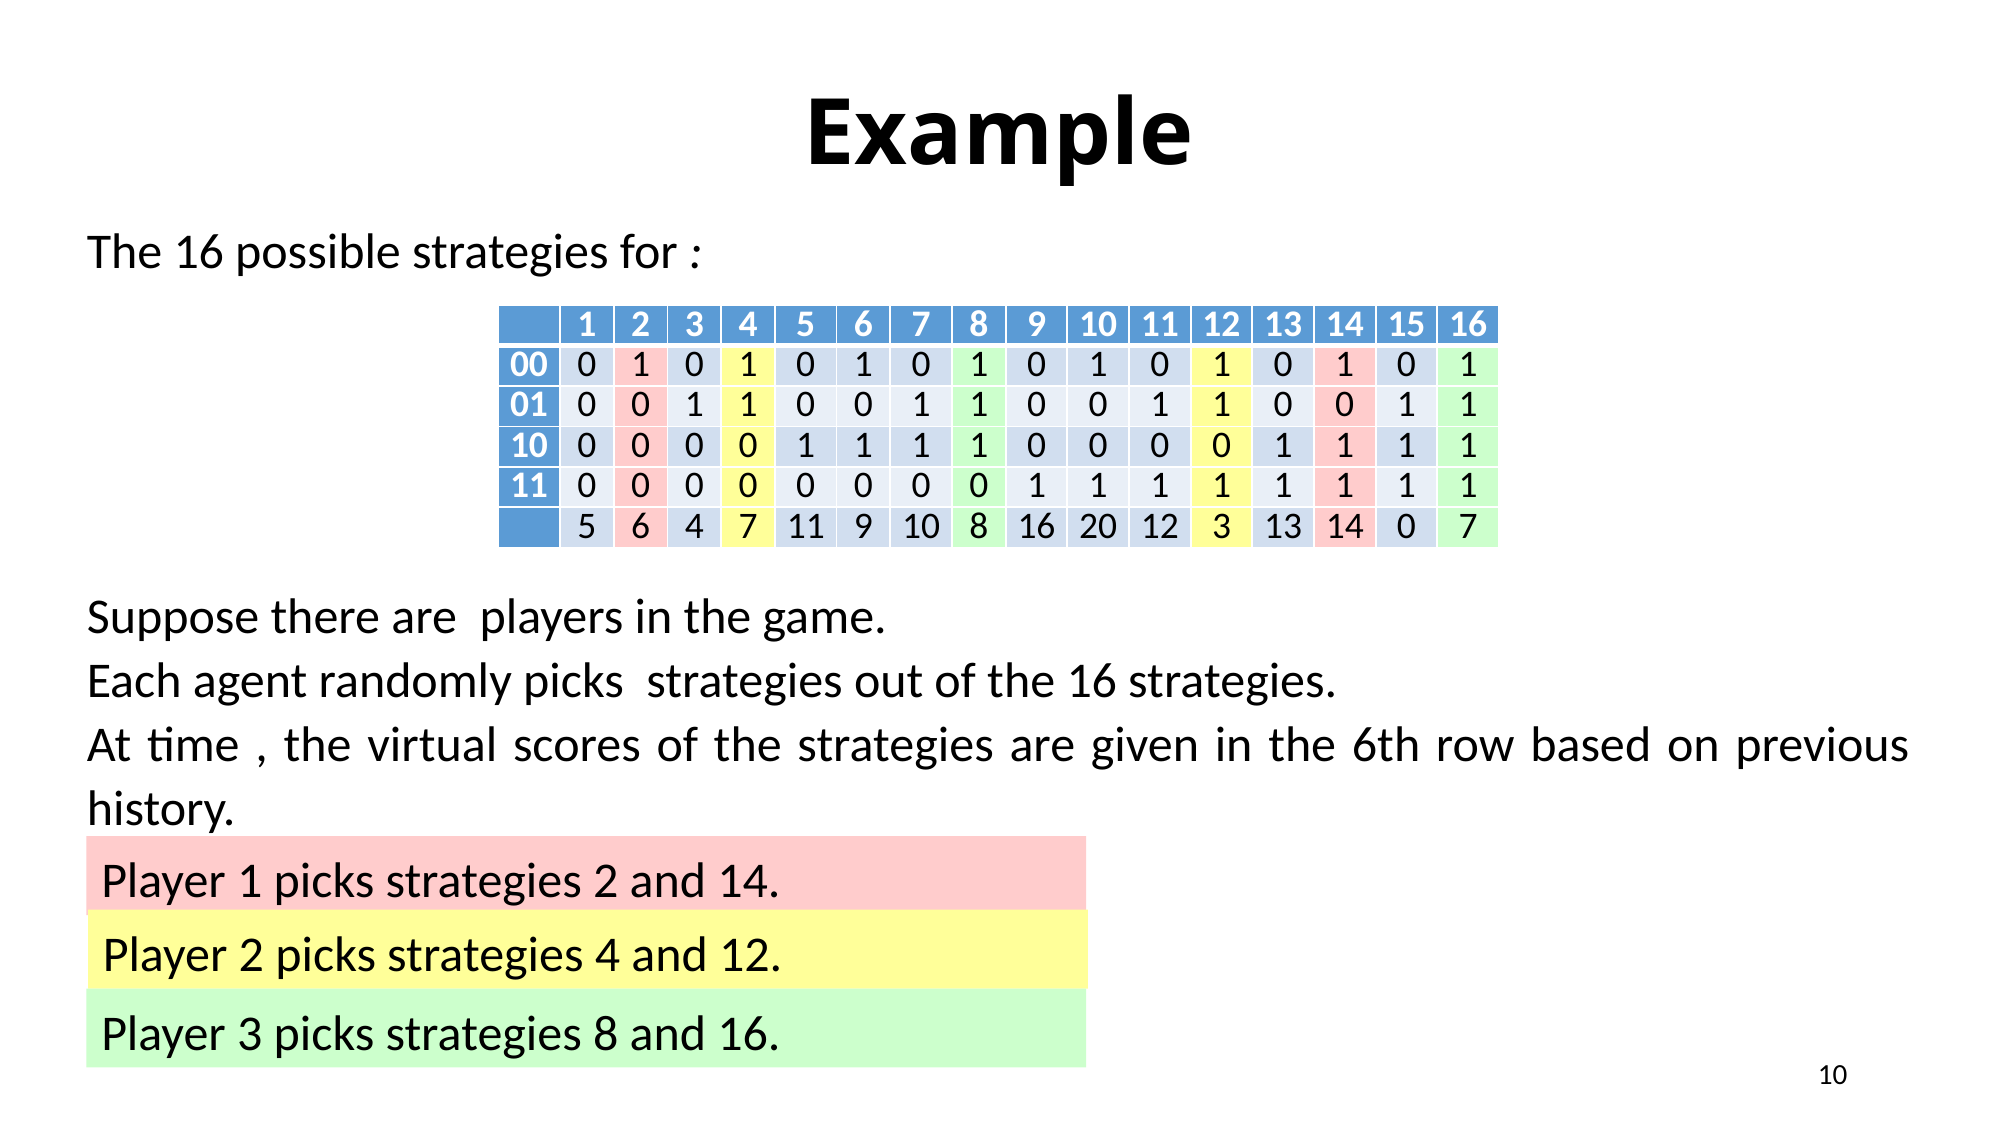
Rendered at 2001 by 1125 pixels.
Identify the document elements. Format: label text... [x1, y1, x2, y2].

table_cell 0 [1007, 387, 1066, 426]
table_cell 0 [615, 468, 667, 506]
table_cell 14 [1315, 508, 1375, 547]
table_cell 0 [837, 387, 889, 426]
text_box Player 1 picks strategies 2 and 14. [86, 836, 1087, 916]
table_cell 1 [1377, 468, 1436, 506]
table_header [499, 306, 559, 343]
table_cell 0 [668, 468, 720, 506]
table_cell 16 [1007, 508, 1066, 547]
table_cell 1 [1253, 468, 1313, 506]
table_cell 1 [1438, 427, 1498, 466]
table_header 4 [722, 306, 774, 343]
table_cell 0 [837, 468, 889, 506]
table_cell 5 [561, 508, 613, 547]
table_cell 1 [1377, 427, 1436, 466]
table_cell 4 [668, 508, 720, 547]
text_box Player 3 picks strategies 8 and 16. [86, 988, 1087, 1068]
table_cell 7 [1438, 508, 1498, 547]
table_cell 0 [1007, 348, 1066, 385]
table_cell 9 [837, 508, 889, 547]
table_cell 1 [615, 348, 667, 385]
table_header 8 [953, 306, 1005, 343]
table_cell 00 [499, 348, 559, 385]
table_cell 8 [953, 508, 1005, 547]
table_cell 1 [891, 427, 951, 466]
table_cell 1 [1007, 468, 1066, 506]
table_cell 1 [722, 348, 774, 385]
table_cell 0 [776, 348, 836, 385]
table_cell 0 [953, 468, 1005, 506]
table_cell 0 [561, 468, 613, 506]
table_header 2 [615, 306, 667, 343]
table_header 14 [1315, 306, 1375, 343]
table_cell 0 [561, 387, 613, 426]
table_cell 1 [1130, 468, 1190, 506]
table_header 16 [1438, 306, 1498, 343]
table_cell 12 [1130, 508, 1190, 547]
table_header 6 [837, 306, 889, 343]
table_cell 0 [1253, 348, 1313, 385]
table_cell 0 [668, 427, 720, 466]
table_cell 0 [891, 468, 951, 506]
table_cell 10 [891, 508, 951, 547]
table_header 11 [1130, 306, 1190, 343]
table_header 7 [891, 306, 951, 343]
table_cell 0 [615, 387, 667, 426]
table_cell 1 [1377, 387, 1436, 426]
table_cell 1 [1315, 468, 1375, 506]
table_cell 1 [1068, 468, 1128, 506]
table_cell 01 [499, 387, 559, 426]
table_cell 0 [1130, 348, 1190, 385]
text_box Player 2 picks strategies 4 and 12. [88, 909, 1088, 989]
table_cell 7 [722, 508, 774, 547]
table_cell 1 [1068, 348, 1128, 385]
table_cell 0 [1068, 387, 1128, 426]
table_cell 0 [1068, 427, 1128, 466]
table_header 10 [1068, 306, 1128, 343]
table_cell 0 [1377, 348, 1436, 385]
table_cell 1 [776, 427, 836, 466]
table_cell 1 [1438, 468, 1498, 506]
table_cell 1 [837, 348, 889, 385]
table_cell 0 [561, 348, 613, 385]
table_cell 1 [1192, 387, 1251, 426]
table_header 15 [1377, 306, 1436, 343]
table_cell 0 [1192, 427, 1251, 466]
table_cell 0 [1253, 387, 1313, 426]
table_cell 0 [1007, 427, 1066, 466]
table_cell 0 [1130, 427, 1190, 466]
table_cell 1 [953, 387, 1005, 426]
table_cell 1 [1253, 427, 1313, 466]
table_cell 10 [499, 427, 559, 466]
table_header 13 [1253, 306, 1313, 343]
table_header 9 [1007, 306, 1066, 343]
table_cell 1 [1192, 348, 1251, 385]
table_cell 1 [1130, 387, 1190, 426]
table_cell 11 [499, 468, 559, 506]
table_cell 1 [891, 387, 951, 426]
table_cell 1 [837, 427, 889, 466]
table_cell 1 [953, 348, 1005, 385]
table_cell 0 [615, 427, 667, 466]
table_cell [499, 508, 559, 547]
table_cell 0 [776, 468, 836, 506]
table_header 12 [1192, 306, 1251, 343]
table_cell 0 [1377, 508, 1436, 547]
table_header 3 [668, 306, 720, 343]
table_cell 1 [722, 387, 774, 426]
table_cell 0 [561, 427, 613, 466]
table_cell 1 [1438, 387, 1498, 426]
table_cell 11 [776, 508, 836, 547]
slide_number 10 [1412, 1042, 1863, 1103]
table_header 1 [561, 306, 613, 343]
table_cell 1 [1315, 348, 1375, 385]
table_cell 6 [615, 508, 667, 547]
table_cell 1 [953, 427, 1005, 466]
table_cell 13 [1253, 508, 1313, 547]
table_cell 0 [776, 387, 836, 426]
table_cell 0 [1315, 387, 1375, 426]
table_cell 0 [722, 468, 774, 506]
table_cell 0 [891, 348, 951, 385]
table_cell 1 [668, 387, 720, 426]
table_cell 1 [1315, 427, 1375, 466]
table_cell 3 [1192, 508, 1251, 547]
table_header 5 [776, 306, 836, 343]
table_cell 1 [1438, 348, 1498, 385]
table_cell 1 [1192, 468, 1251, 506]
table_cell 0 [722, 427, 774, 466]
table_cell 0 [668, 348, 720, 385]
table_cell 20 [1068, 508, 1128, 547]
title Example [24, 26, 1973, 244]
